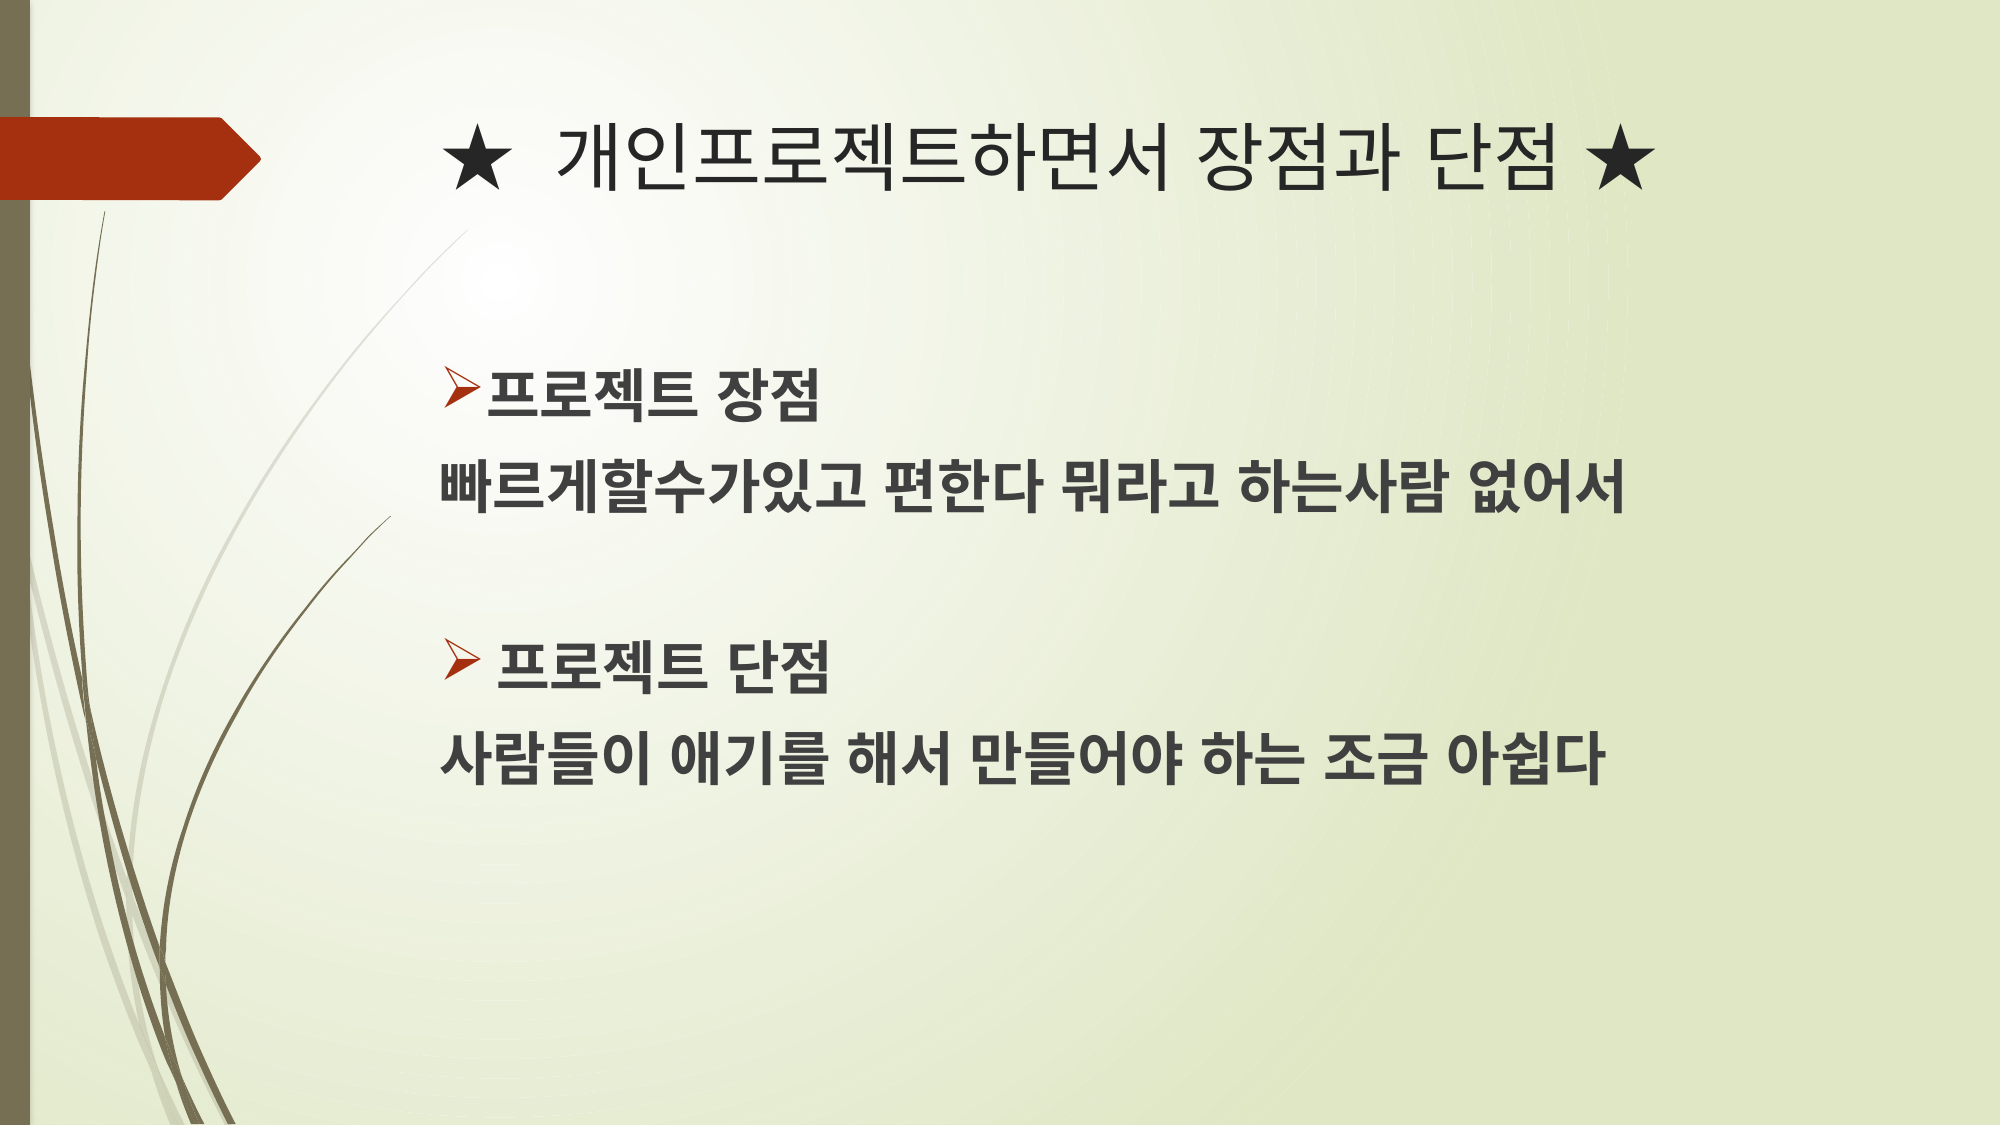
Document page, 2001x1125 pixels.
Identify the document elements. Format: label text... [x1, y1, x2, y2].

list 프로젝트 장점 빠르게할수가있고 편한다 뭐라고 하는사람 없어서 프로젝트 단점 사람들이 애기를 해서 만들어야 하는 조금 아쉽다 [424, 351, 1888, 972]
title ★ 개인프로젝트하면서 장점과 단점 ★ [425, 102, 1888, 313]
